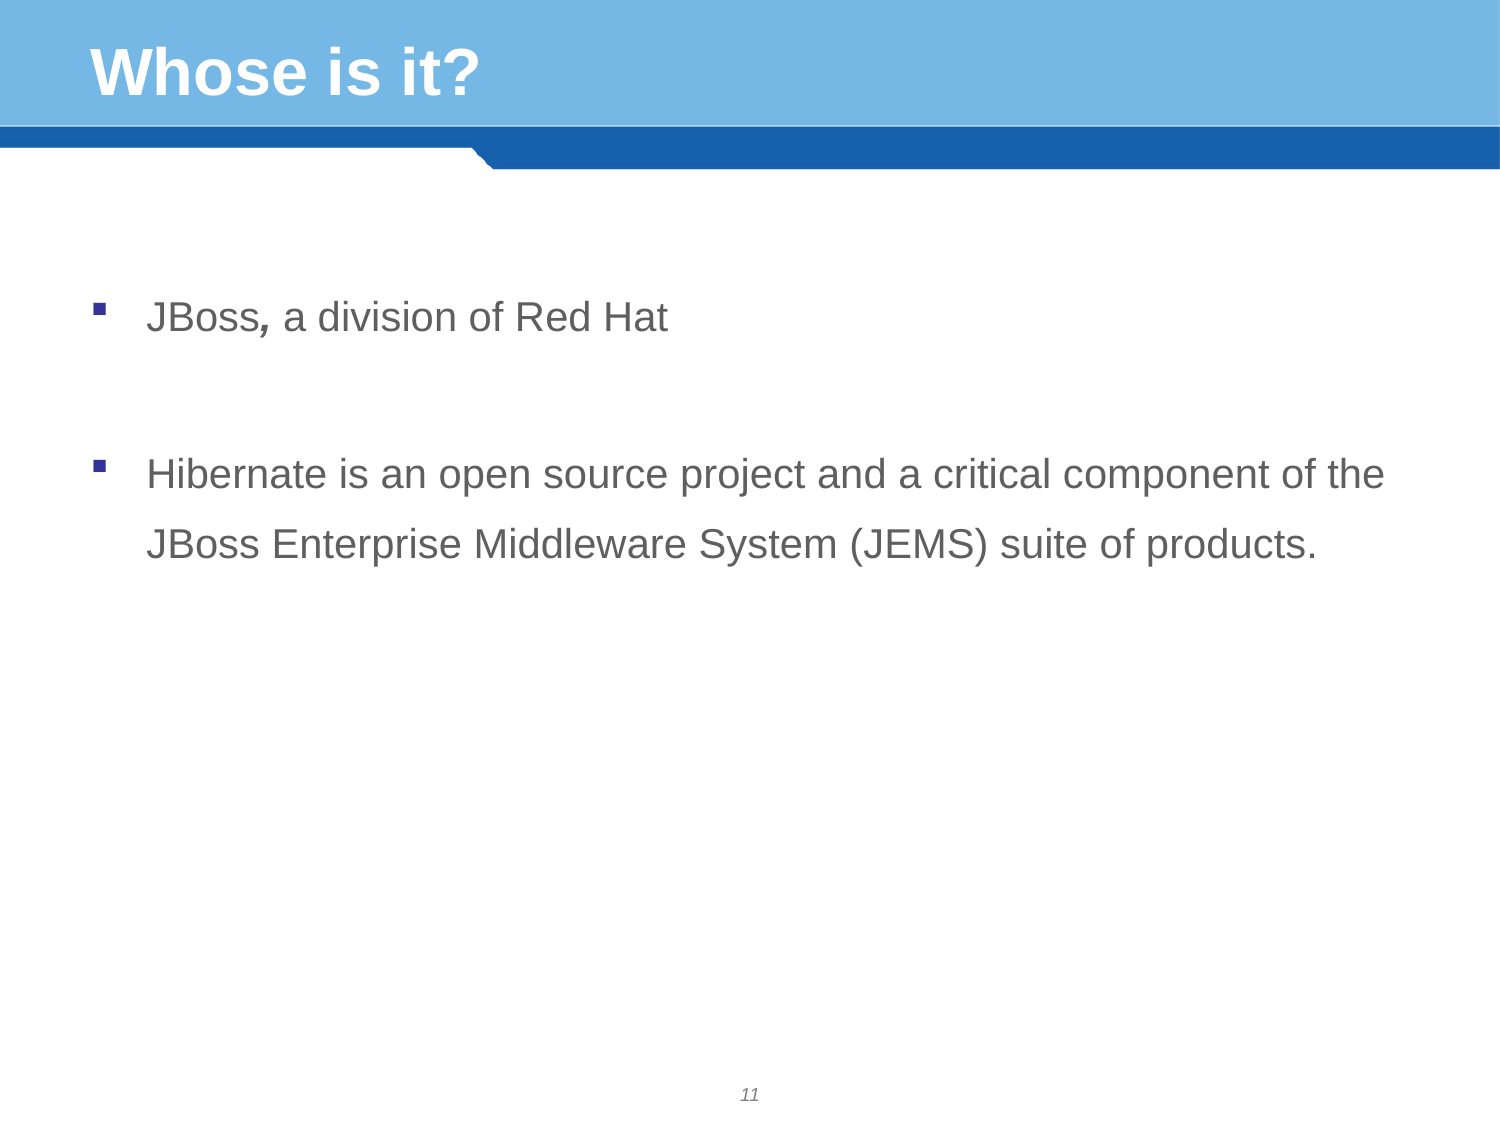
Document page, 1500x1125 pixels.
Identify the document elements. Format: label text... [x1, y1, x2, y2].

slide_number 11 [574, 1074, 926, 1115]
picture [0, 0, 1500, 188]
title Whose is it? [74, 0, 1426, 138]
list JBoss, a division of Red Hat Hibernate is an open source project and a critical component of the JBoss Enterprise Middleware System (JEMS) suite of products. [74, 262, 1426, 1006]
